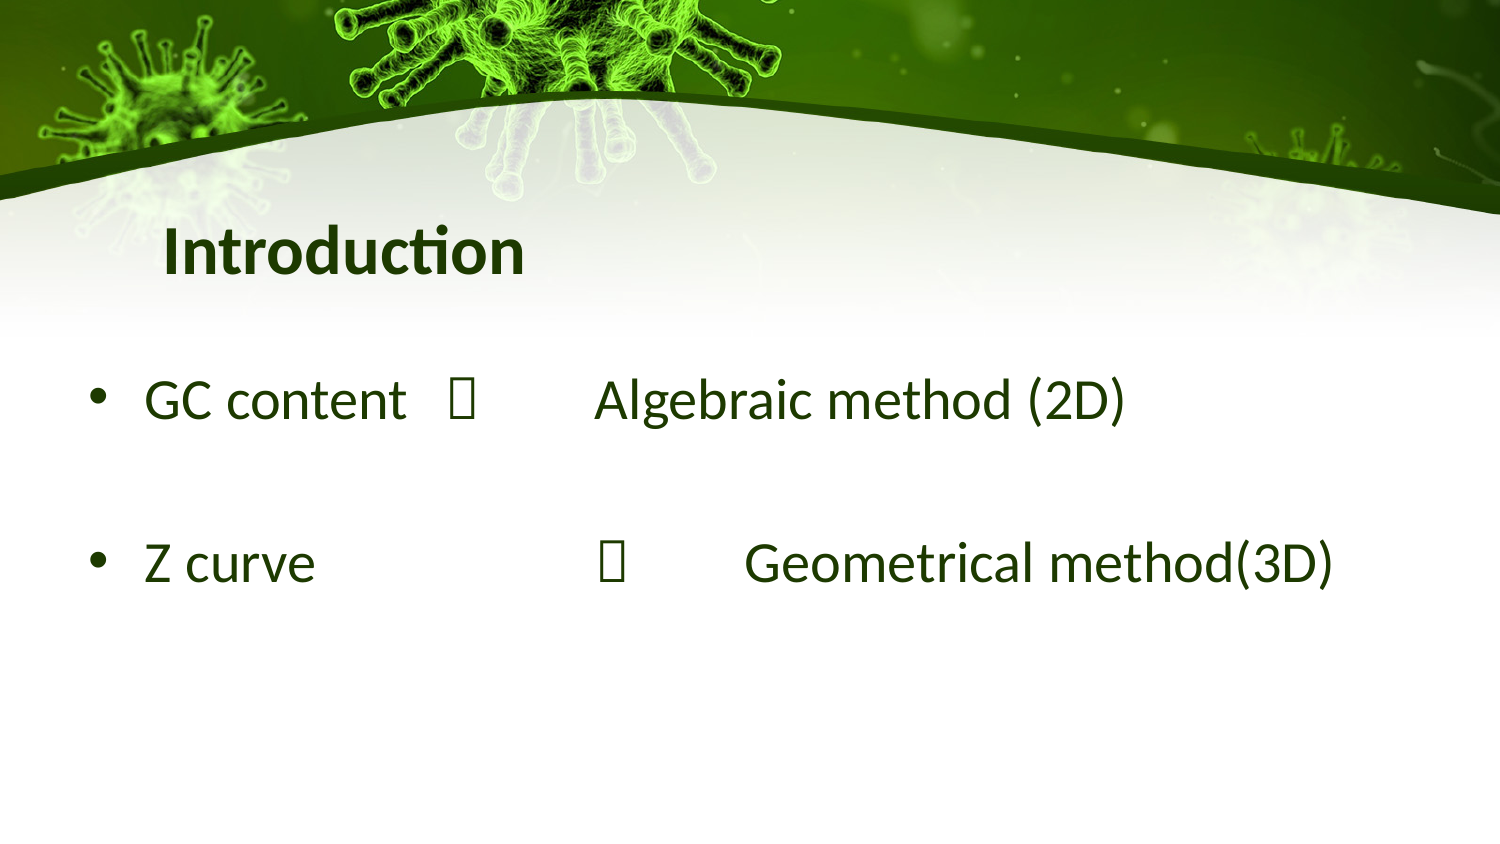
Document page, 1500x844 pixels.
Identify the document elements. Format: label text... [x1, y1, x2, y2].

picture [0, 0, 1500, 844]
list GC content  Algebraic method (2D) Z curve  Geometrical method(3D) [73, 271, 1427, 798]
title Introduction [147, 196, 1500, 297]
